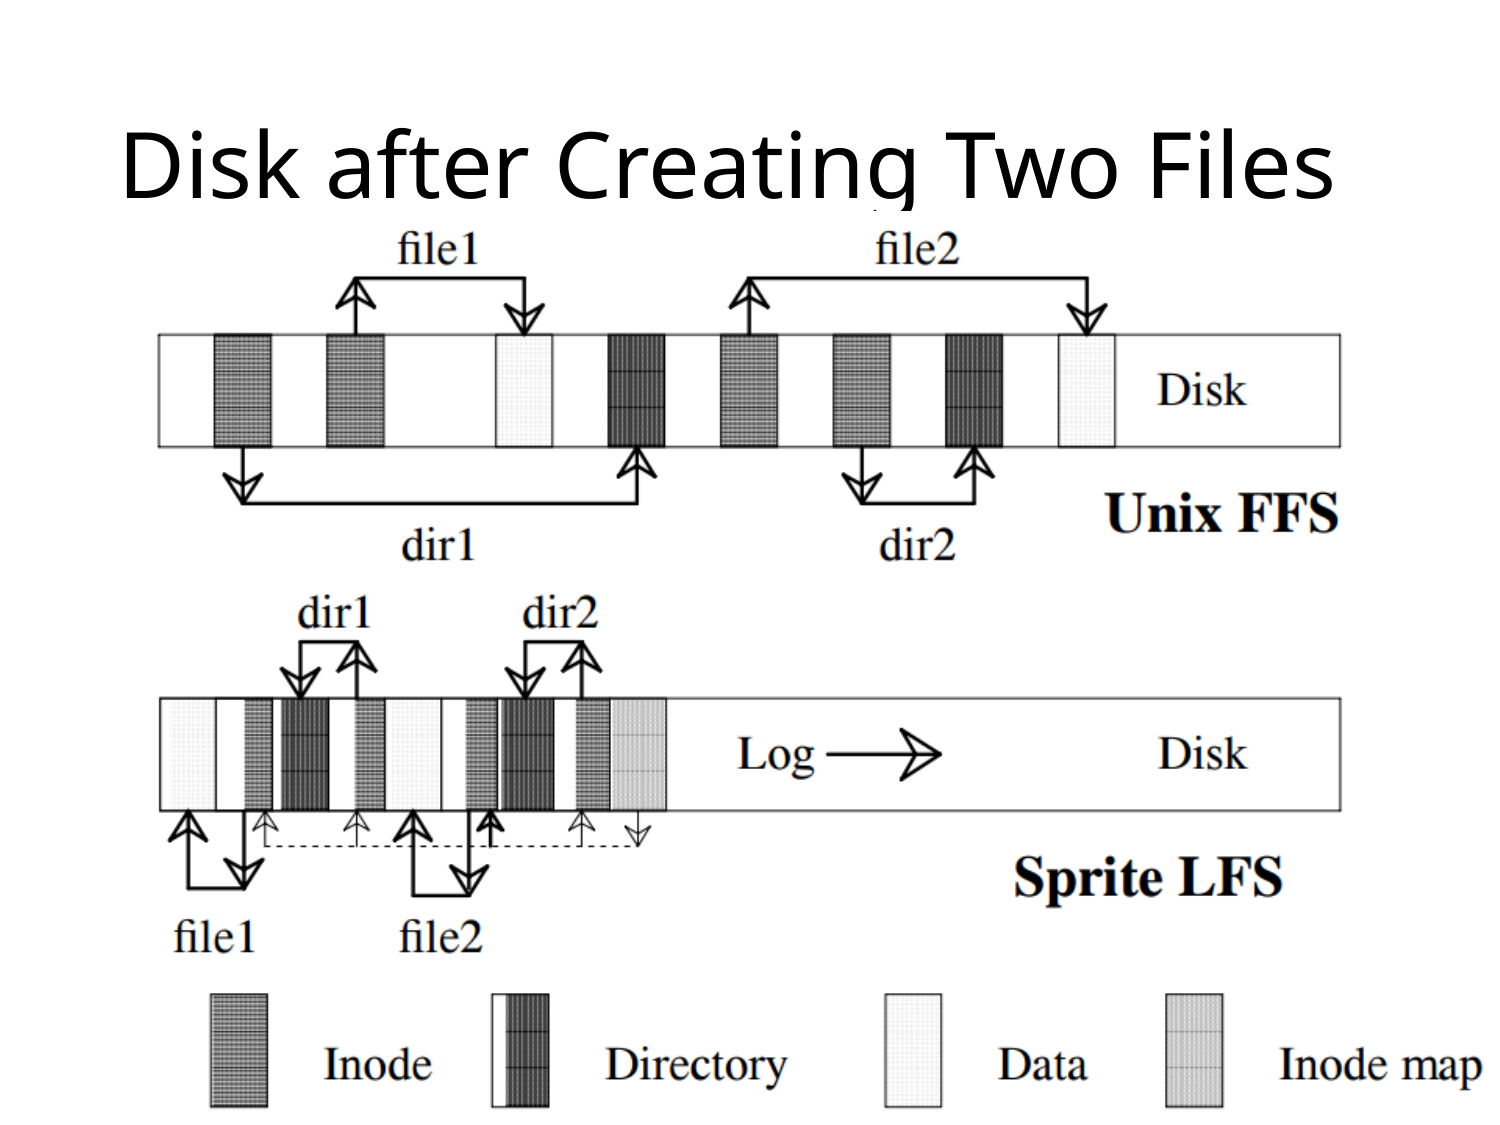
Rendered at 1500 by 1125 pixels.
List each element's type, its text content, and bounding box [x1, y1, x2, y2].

title Disk after Creating Two Files [103, 59, 1397, 278]
picture [156, 211, 1344, 576]
picture [149, 584, 1350, 965]
picture [195, 978, 1500, 1125]
